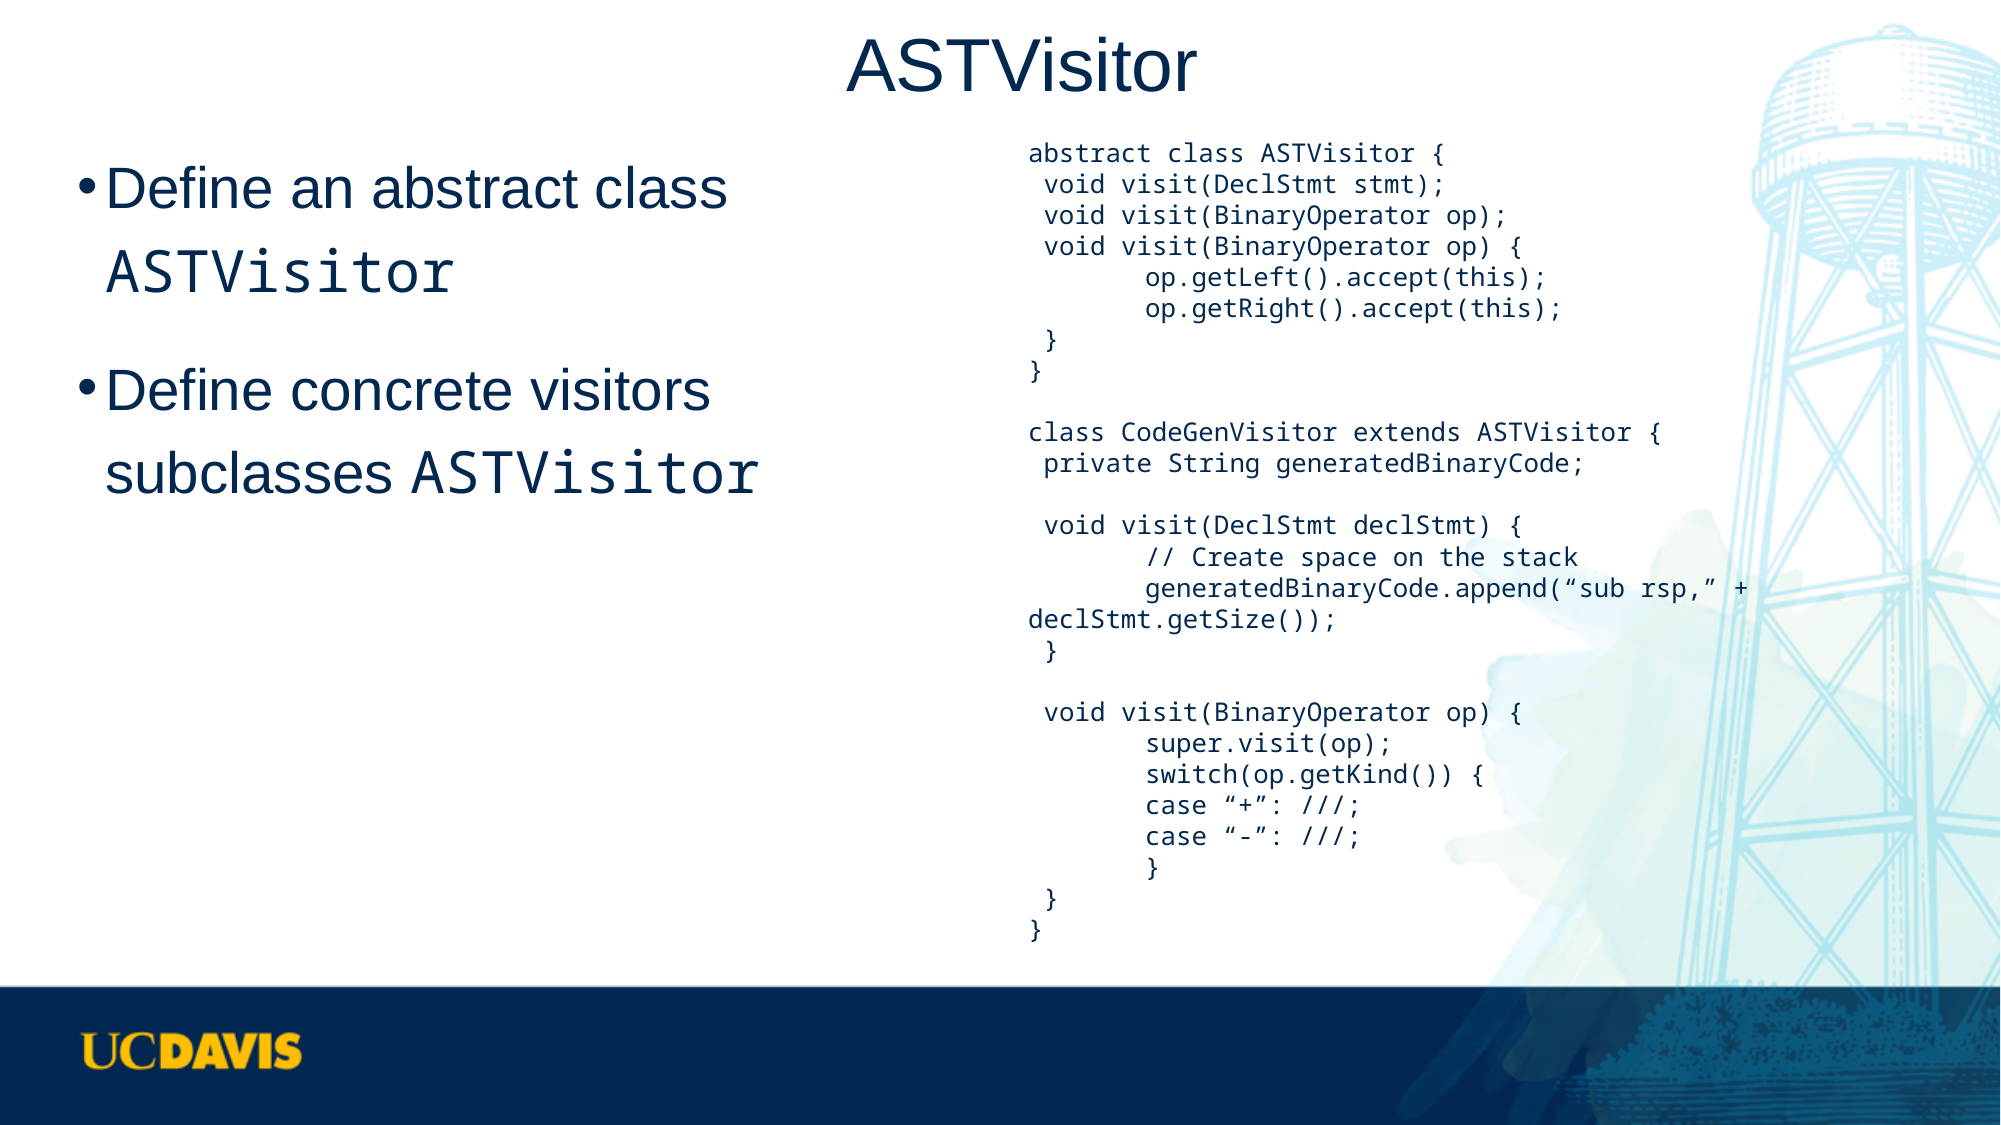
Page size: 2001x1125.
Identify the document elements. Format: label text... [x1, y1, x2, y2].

picture [0, 0, 2001, 1125]
title ASTVisitor [0, 0, 2000, 115]
list abstract class ASTVisitor { void visit(DeclStmt stmt); void visit(BinaryOperator op); void visit(BinaryOperator op) { op.getLeft().accept(this); op.getRight().accept(this); } } class CodeGenVisitor extends ASTVisitor { private String generatedBinaryCode; void visit(DeclStmt declStmt) { // Create space on the stack generatedBinaryCode.append(“sub rsp,” + declStmt.getSize()); } void visit(BinaryOperator op) { super.visit(op); switch(op.getKind()) { case “+”: ///; case “-”: ///; } } } [1013, 128, 1938, 957]
list Define an abstract class ASTVisitor Define concrete visitors subclasses ASTVisitor [62, 128, 987, 957]
